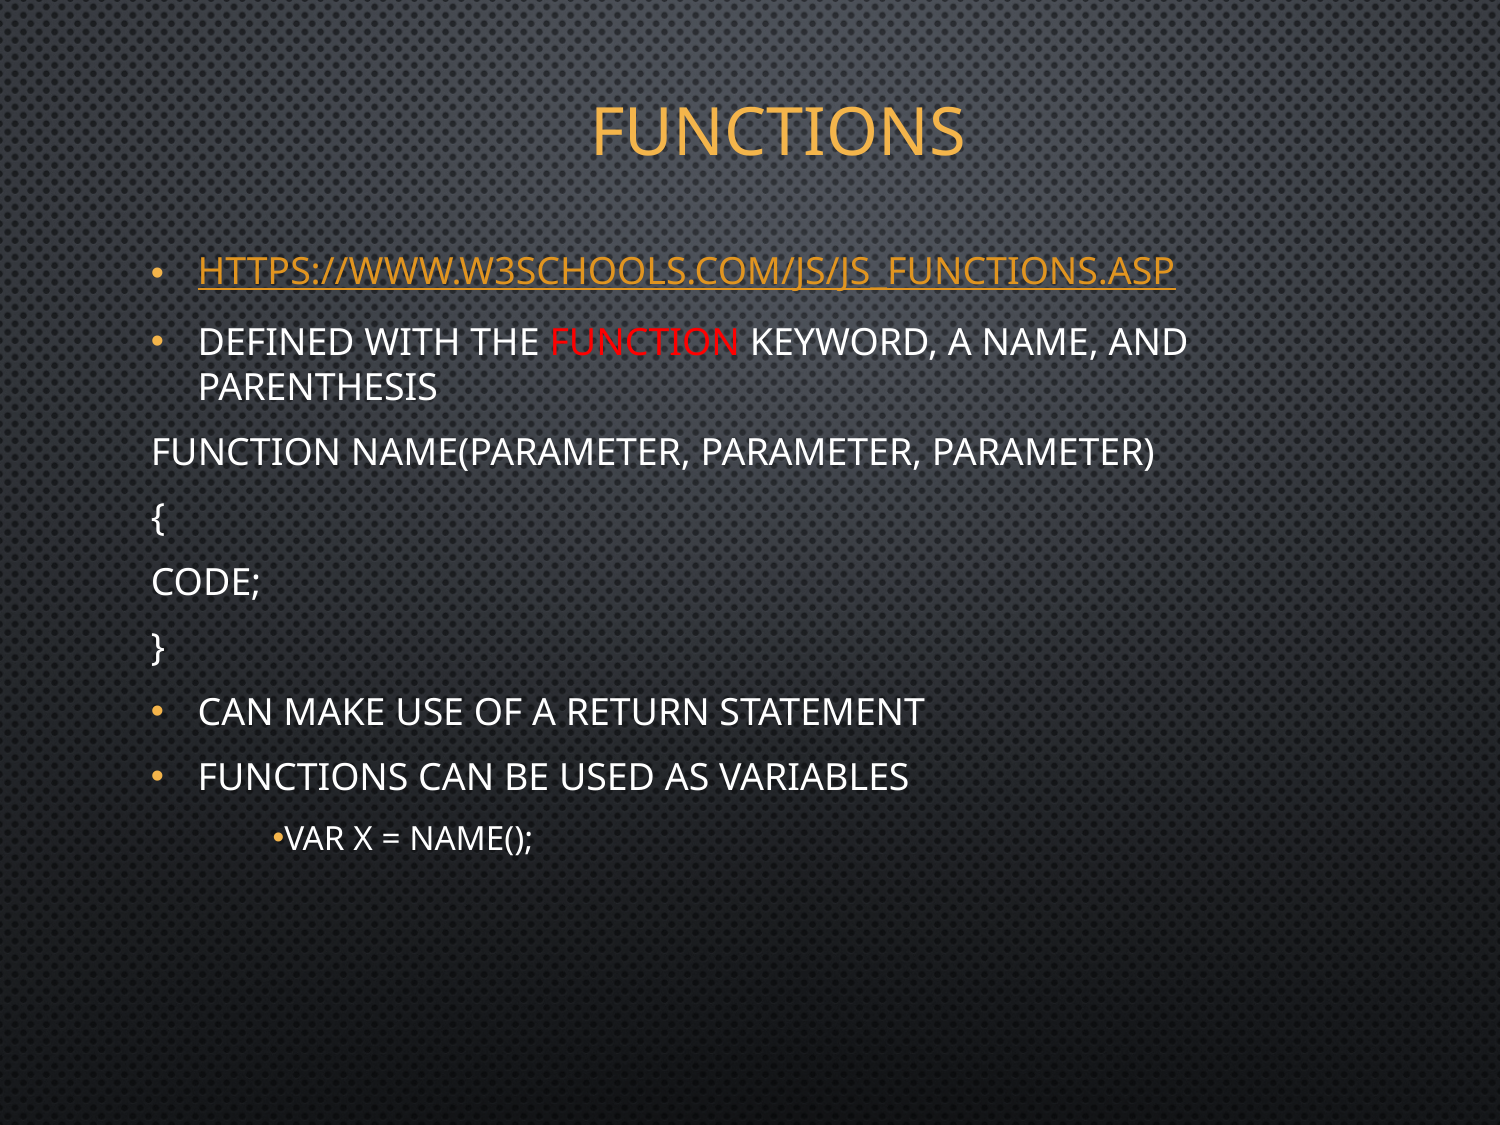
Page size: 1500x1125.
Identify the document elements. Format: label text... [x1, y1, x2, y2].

list https://www.w3schools.com/js/js_functions.asp Defined with the function keyword, a name, and parenthesis function name(parameter, parameter, parameter) { Code; } Can make use of a return statement Functions can be used as variables Var x = name(); [135, 239, 1237, 928]
title Functions [162, 20, 1395, 237]
